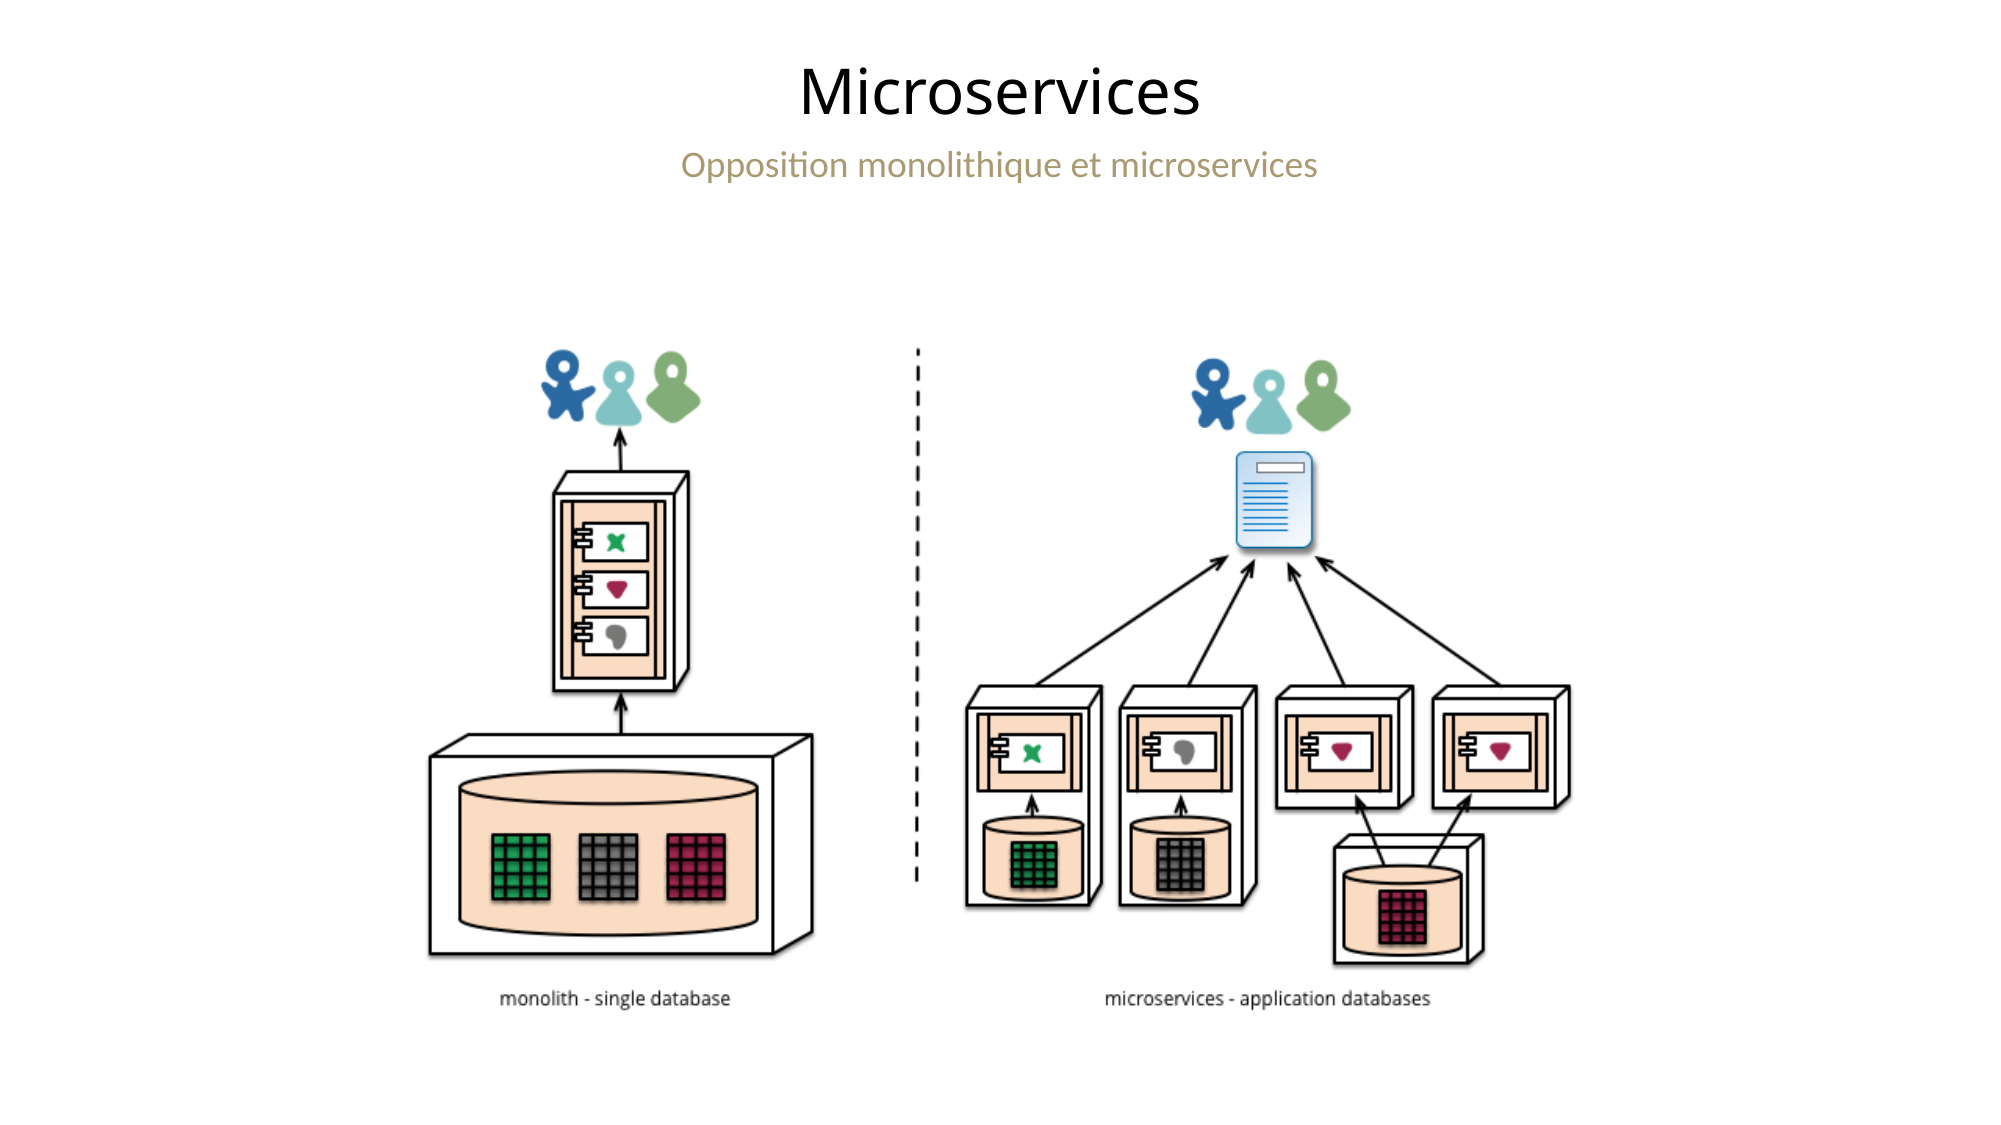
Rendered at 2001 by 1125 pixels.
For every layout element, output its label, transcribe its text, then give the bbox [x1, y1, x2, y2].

picture [407, 331, 1593, 1026]
list Opposition monolithique et microservices [174, 137, 1825, 180]
list Microservices [174, 52, 1825, 137]
